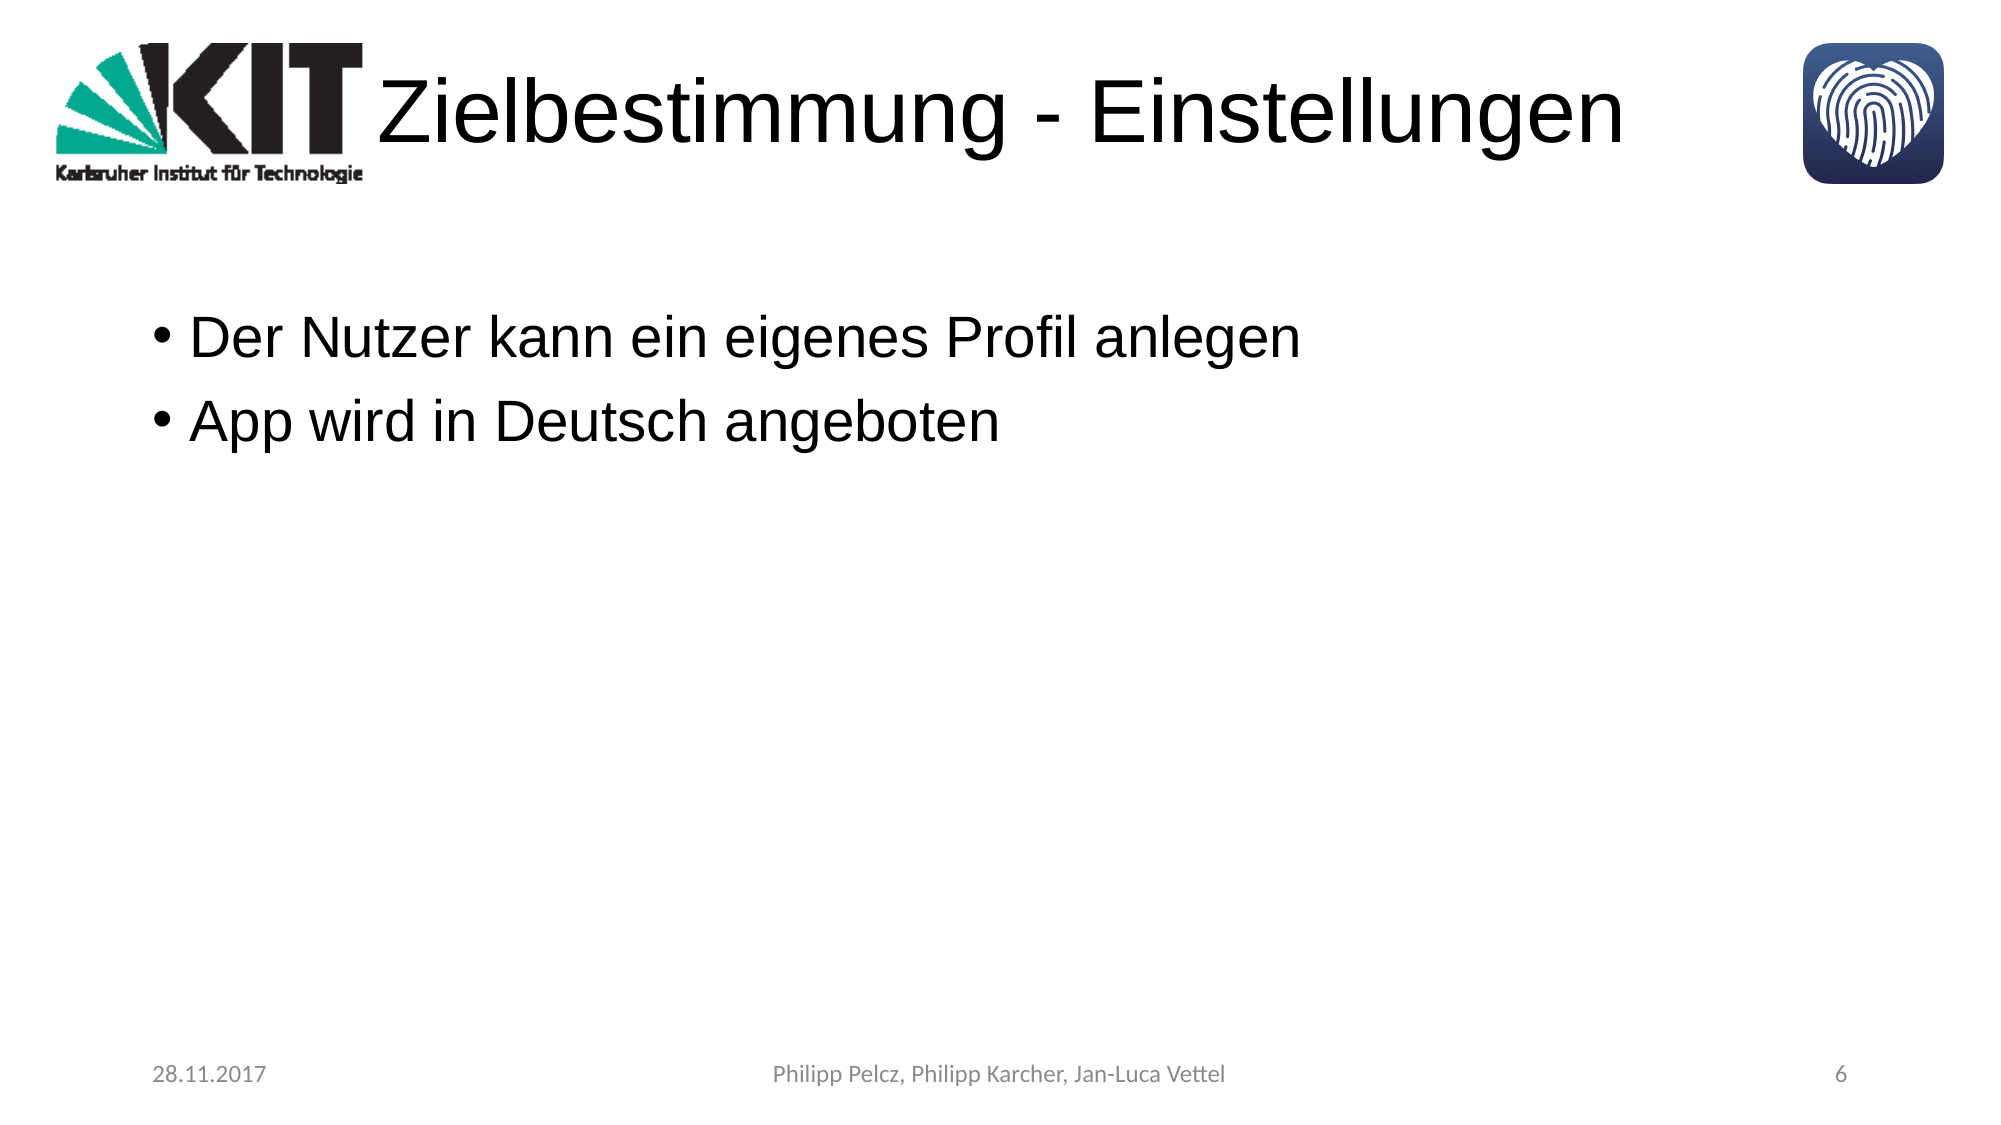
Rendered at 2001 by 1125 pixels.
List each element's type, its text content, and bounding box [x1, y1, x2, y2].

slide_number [137, 1042, 588, 1103]
picture [1804, 43, 1944, 184]
slide_number 6 [1412, 1042, 1863, 1103]
list Der Nutzer kann ein eigenes Profil anlegen App wird in Deutsch angeboten [137, 299, 1863, 1014]
title Zielbestimmung - Einstellungen [362, 5, 1804, 223]
footer Philipp Pelcz, Philipp Karcher, Jan-Luca Vettel [662, 1042, 1338, 1103]
